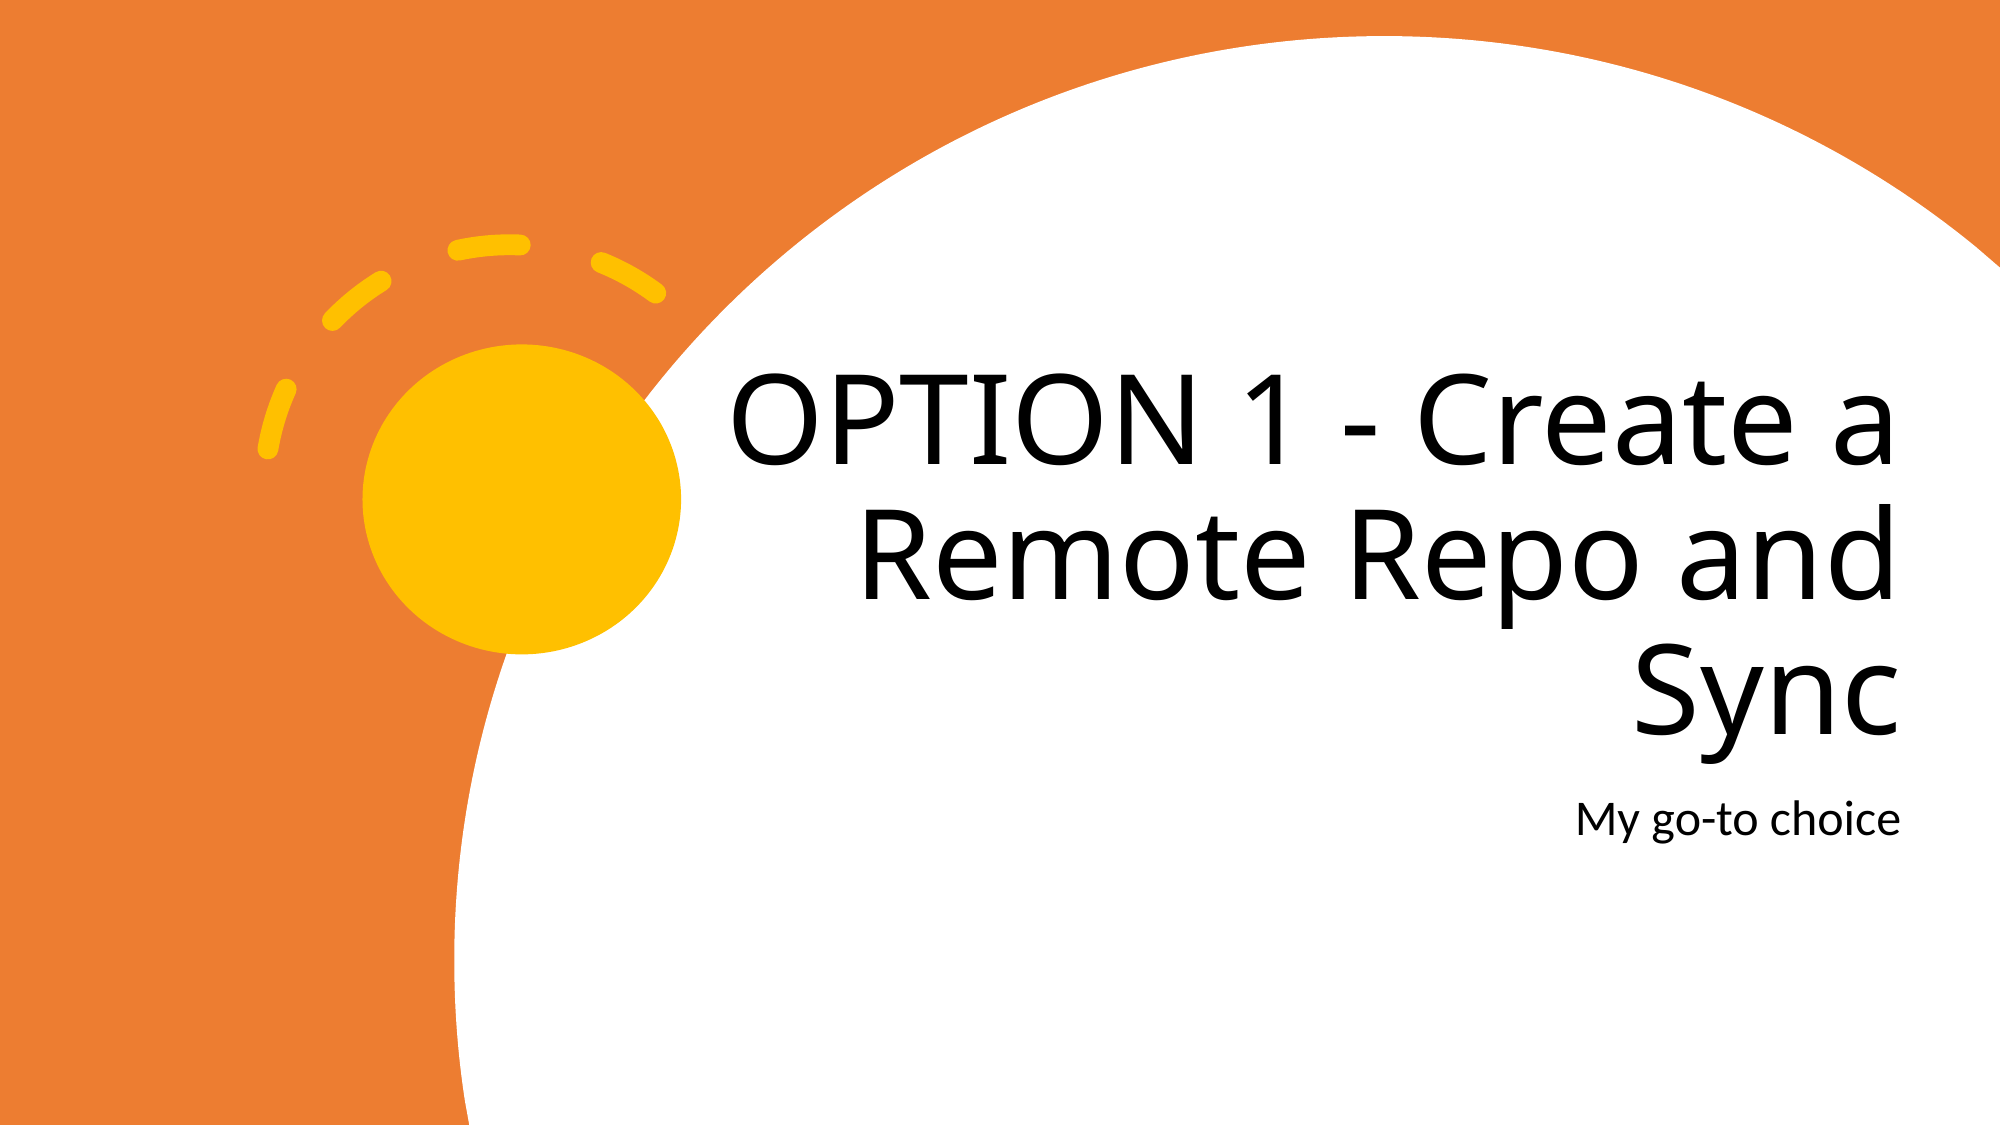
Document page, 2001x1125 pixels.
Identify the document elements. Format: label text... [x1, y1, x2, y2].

text_box [267, 244, 676, 490]
text_box [0, 0, 2000, 1125]
text_box [453, 35, 2000, 1125]
text_box [361, 373, 662, 656]
title OPTION 1 - Create a Remote Repo and Sync [662, 318, 1917, 770]
list My go-to choice [662, 784, 1917, 1003]
